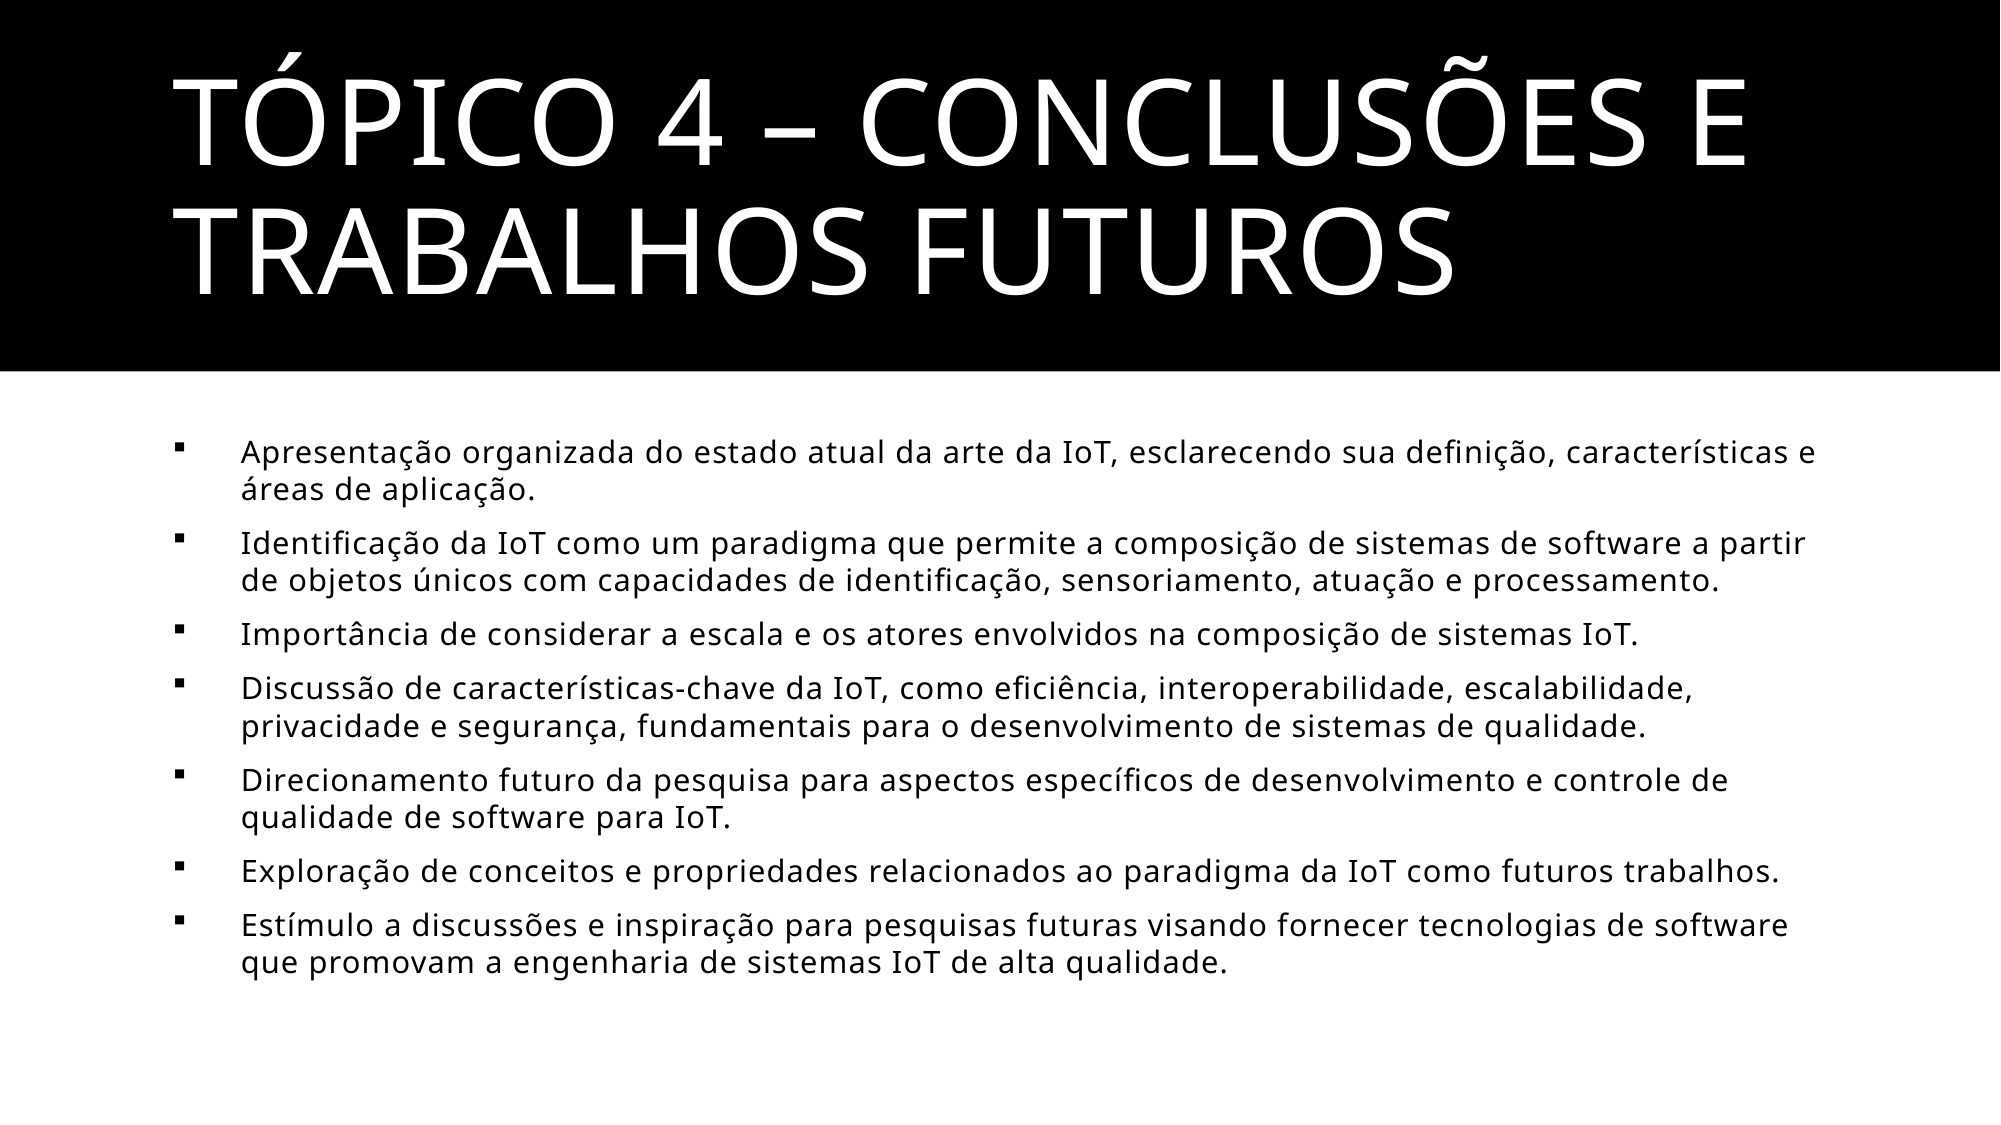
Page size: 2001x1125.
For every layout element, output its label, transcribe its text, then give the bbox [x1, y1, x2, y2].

list Apresentação organizada do estado atual da arte da IoT, esclarecendo sua definição, características e áreas de aplicação. Identificação da IoT como um paradigma que permite a composição de sistemas de software a partir de objetos únicos com capacidades de identificação, sensoriamento, atuação e processamento. Importância de considerar a escala e os atores envolvidos na composição de sistemas IoT. Discussão de características-chave da IoT, como eficiência, interoperabilidade, escalabilidade, privacidade e segurança, fundamentais para o desenvolvimento de sistemas de qualidade. Direcionamento futuro da pesquisa para aspectos específicos de desenvolvimento e controle de qualidade de software para IoT. Exploração de conceitos e propriedades relacionados ao paradigma da IoT como futuros trabalhos. Estímulo a discussões e inspiração para pesquisas futuras visando fornecer tecnologias de software que promovam a engenharia de sistemas IoT de alta qualidade. [157, 424, 1842, 1014]
title Tópico 4 – Conclusões e trabalhos futuros [157, 52, 1842, 332]
